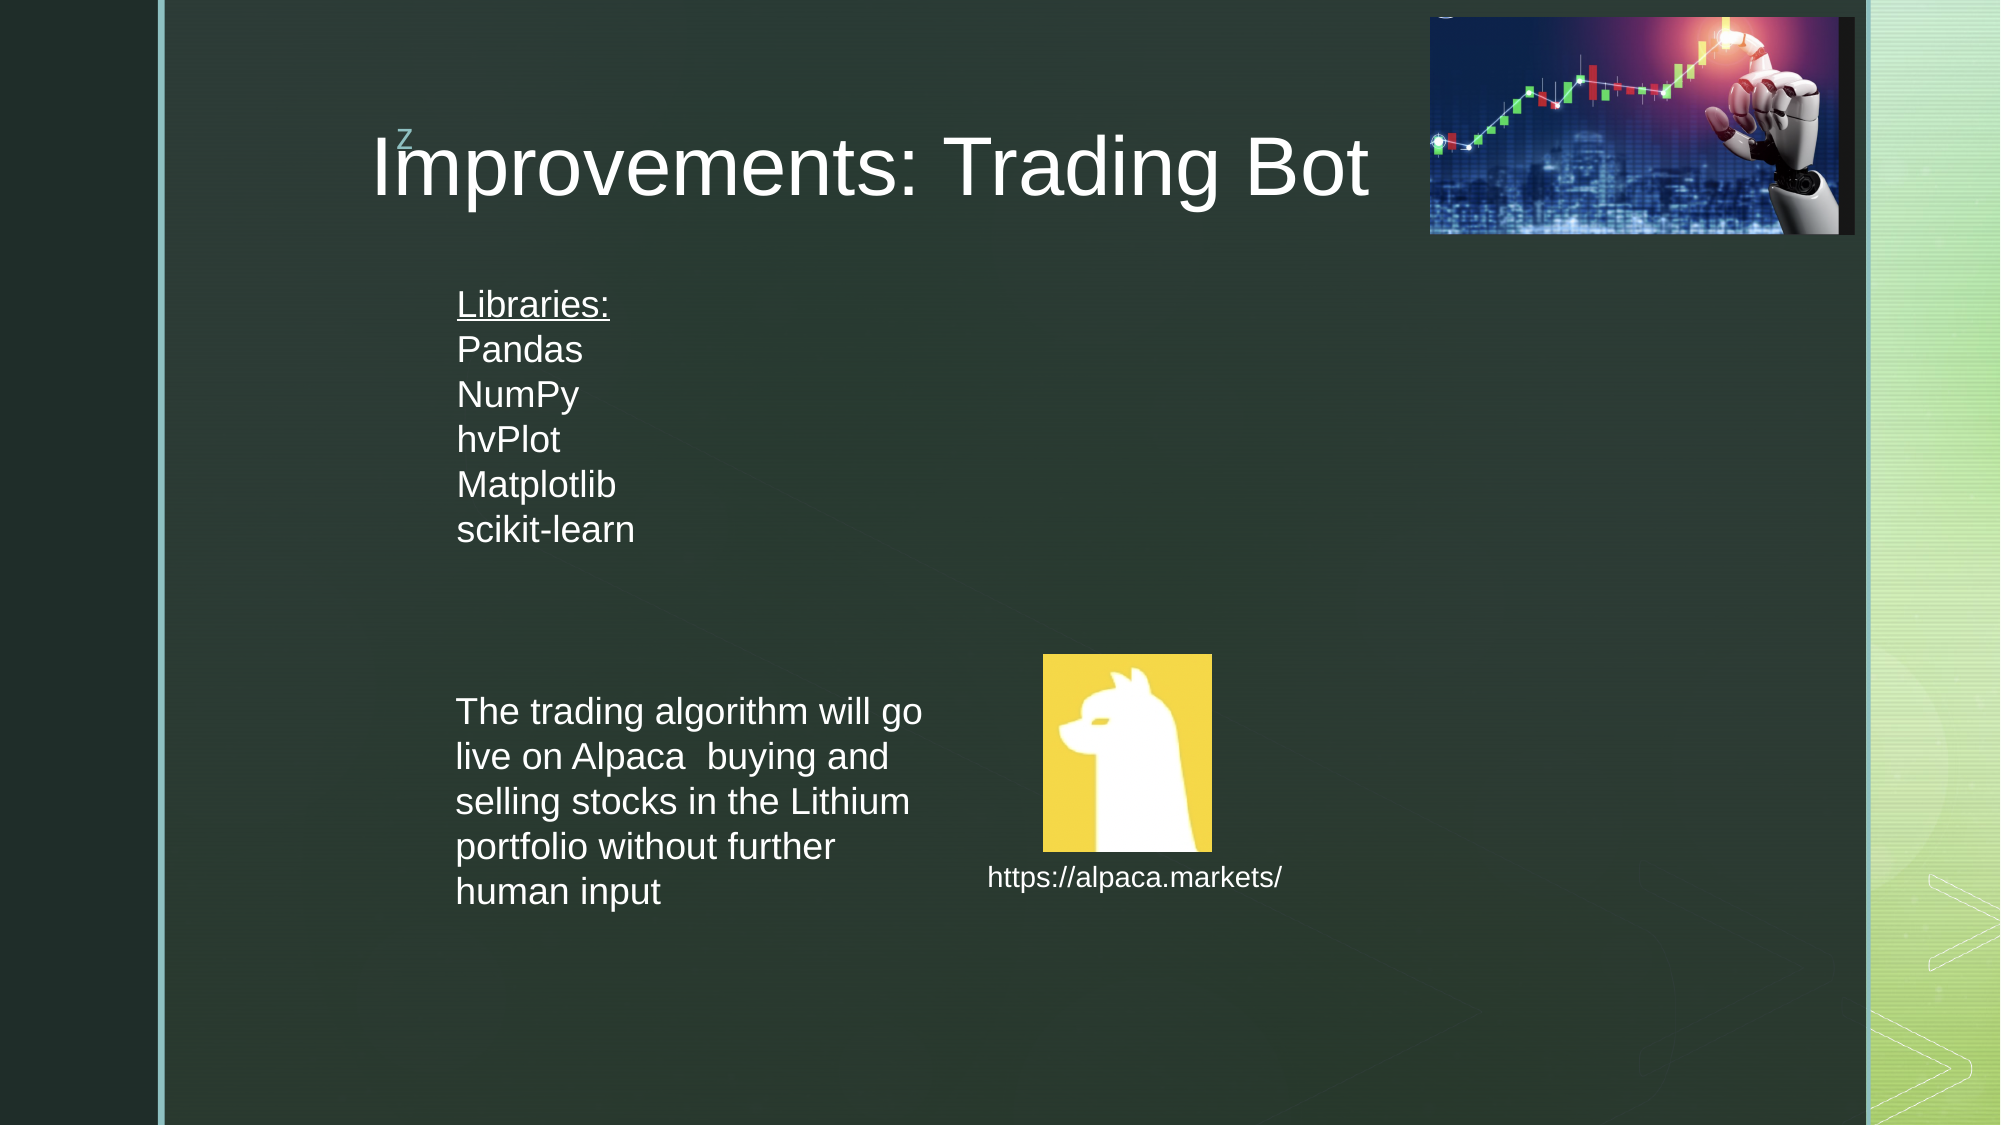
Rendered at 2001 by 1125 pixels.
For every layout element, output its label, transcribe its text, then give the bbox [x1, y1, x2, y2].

title Improvements: Trading Bot [351, 115, 1409, 198]
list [1430, 17, 1855, 235]
picture [1871, 0, 2001, 1125]
text_box https://alpaca.markets/ [972, 851, 1369, 902]
text_box Libraries: Pandas NumPy hvPlot Matplotlib scikit-learn [441, 272, 651, 602]
picture [1043, 654, 1212, 852]
text_box The trading algorithm will go live on Alpaca buying and selling stocks in the Lithium portfolio without further human input [440, 679, 973, 920]
